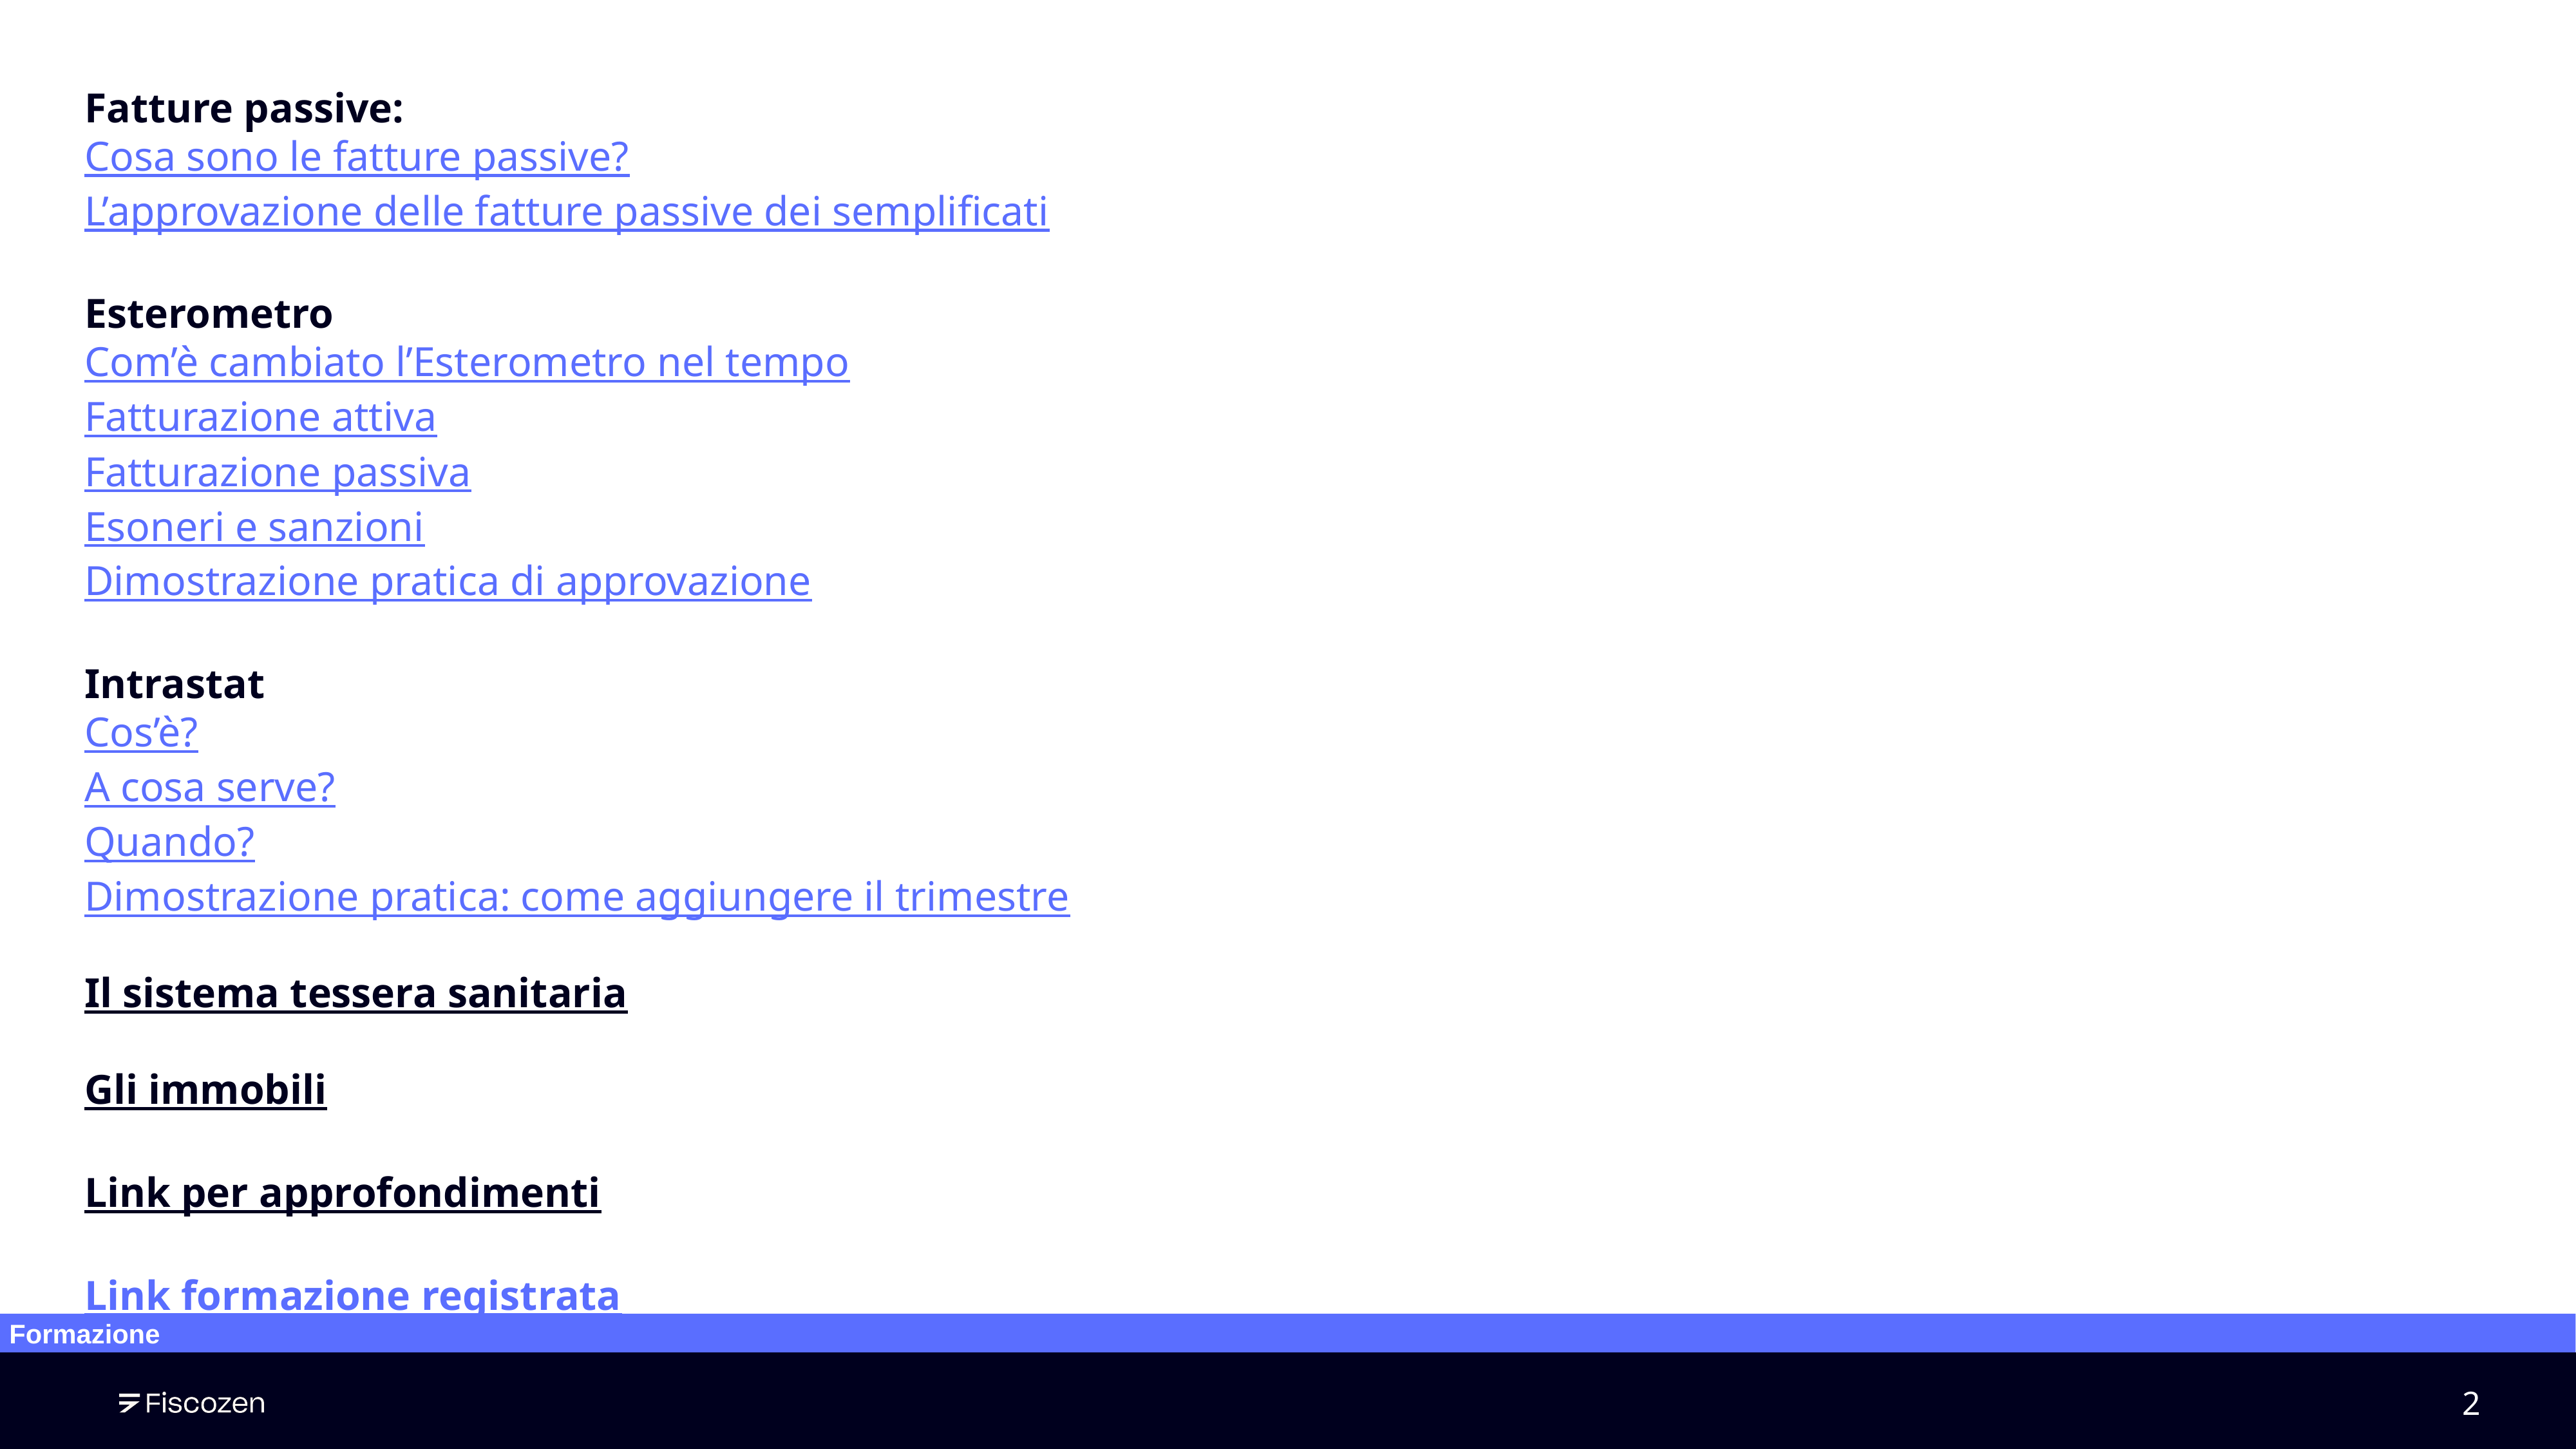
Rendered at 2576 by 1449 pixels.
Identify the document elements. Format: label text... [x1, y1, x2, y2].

picture [0, 1352, 2576, 1449]
slide_number ‹#› [2322, 1377, 2486, 1449]
list Fatture passive: Cosa sono le fatture passive? L’approvazione delle fatture passive dei semplificati Esterometro Com’è cambiato l’Esterometro nel tempo Fatturazione attiva Fatturazione passiva Esoneri e sanzioni Dimostrazione pratica di approvazione Intrastat Cos’è? A cosa serve? Quando? Dimostrazione pratica: come aggiungere il trimestre Il sistema tessera sanitaria Gli immobili Link per approfondimenti Link formazione registrata [74, 65, 2410, 1289]
text_box Formazione [0, 1313, 2576, 1352]
